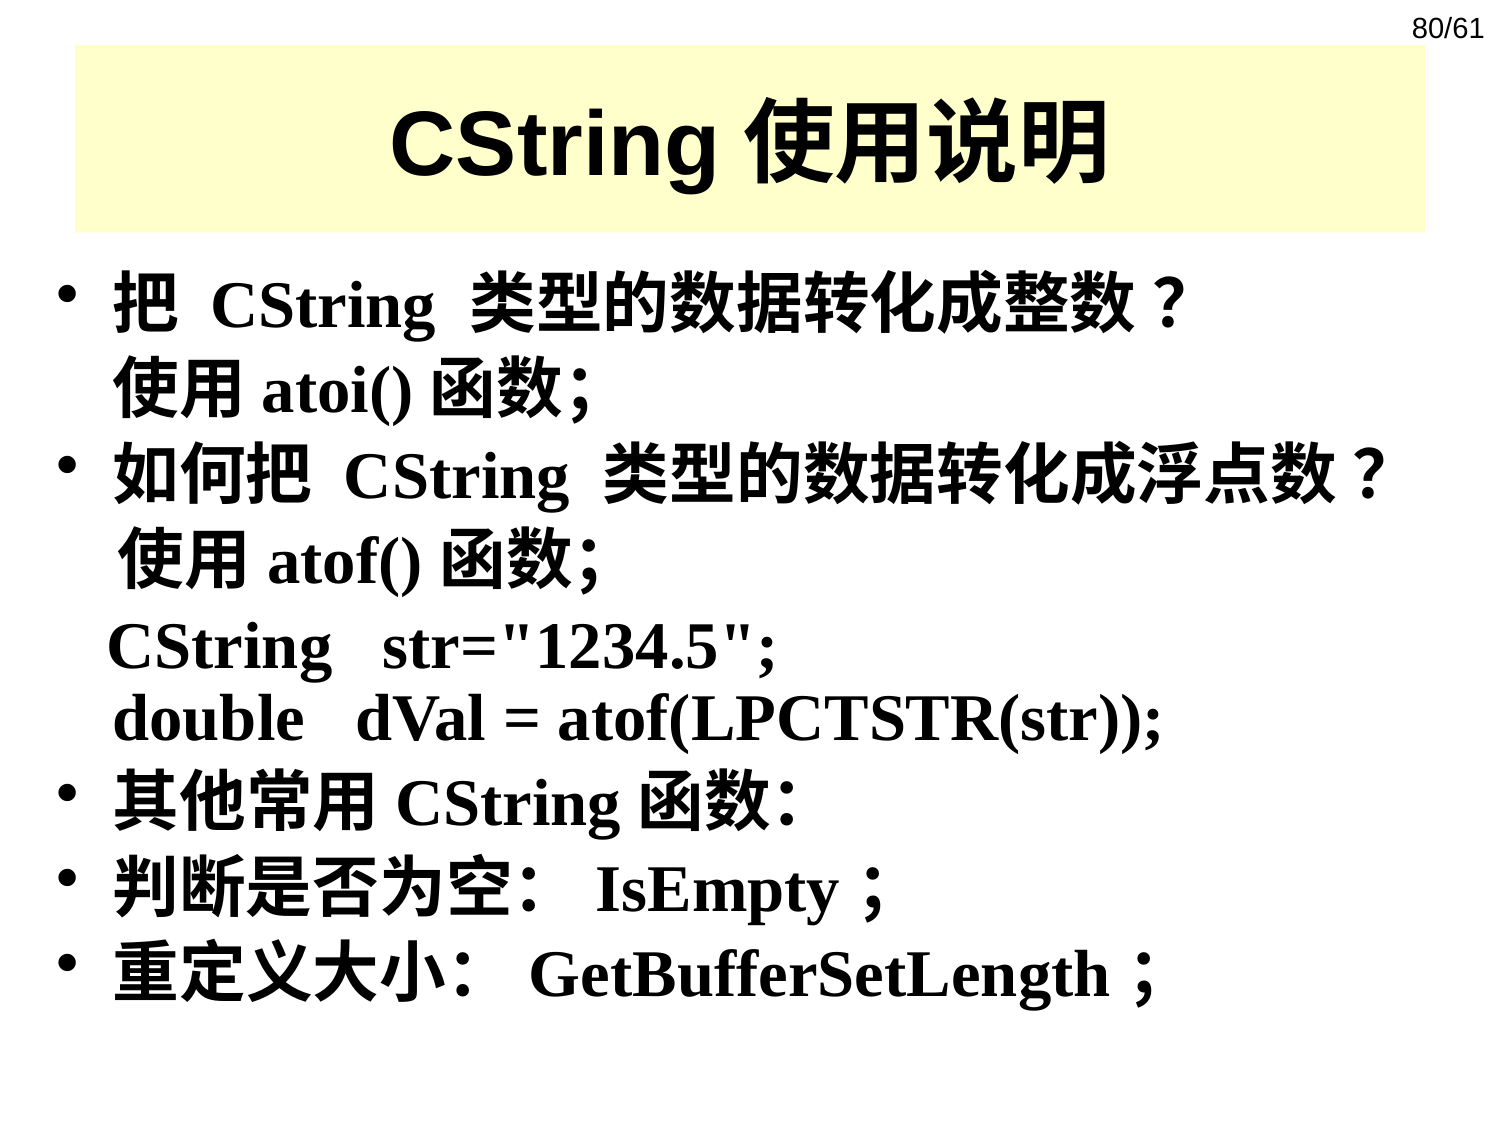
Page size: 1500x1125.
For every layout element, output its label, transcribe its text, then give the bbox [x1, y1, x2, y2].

slide_number 80/61 [1364, 1, 1500, 80]
title CString使用说明 [75, 45, 1425, 233]
list 把 CString 类型的数据转化成整数 ？ 使用atoi()函数； 如何把 CString 类型的数据转化成浮点数 ？ 使用atof()函数； CString str="1234.5"; double dVal = atof(LPCTSTR(str)); 其他常用CString函数： 判断是否为空：IsEmpty； 重定义大小：GetBufferSetLength； [41, 262, 1459, 1094]
